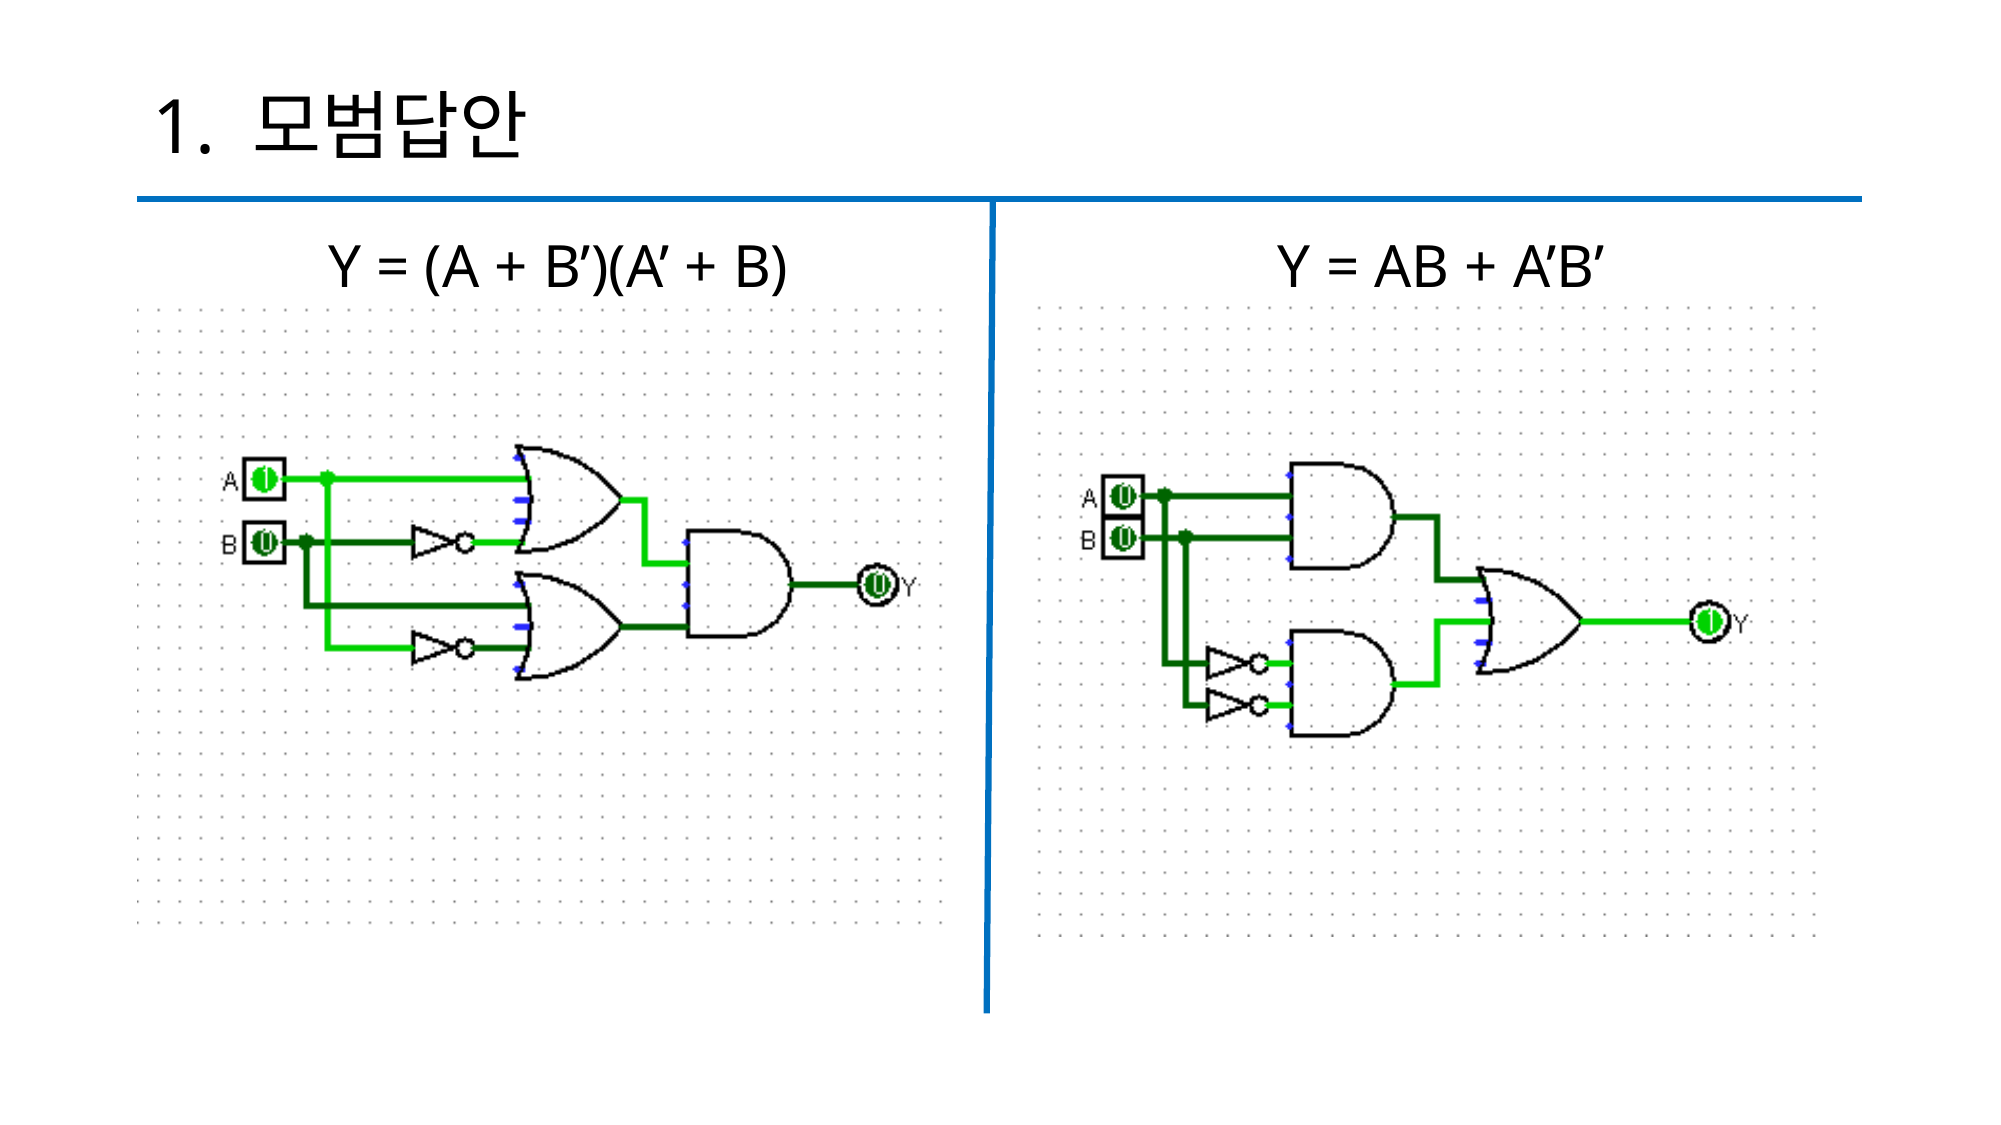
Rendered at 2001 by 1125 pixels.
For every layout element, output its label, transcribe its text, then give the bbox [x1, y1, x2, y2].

list Y = (A + B’)(A’ + B) [137, 229, 979, 1014]
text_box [979, 198, 1000, 1014]
text_box Y = AB + A’B’ [1020, 229, 1863, 1014]
picture [137, 299, 957, 937]
picture [1022, 299, 1824, 937]
title 1. 모범답안 [137, 59, 1863, 198]
